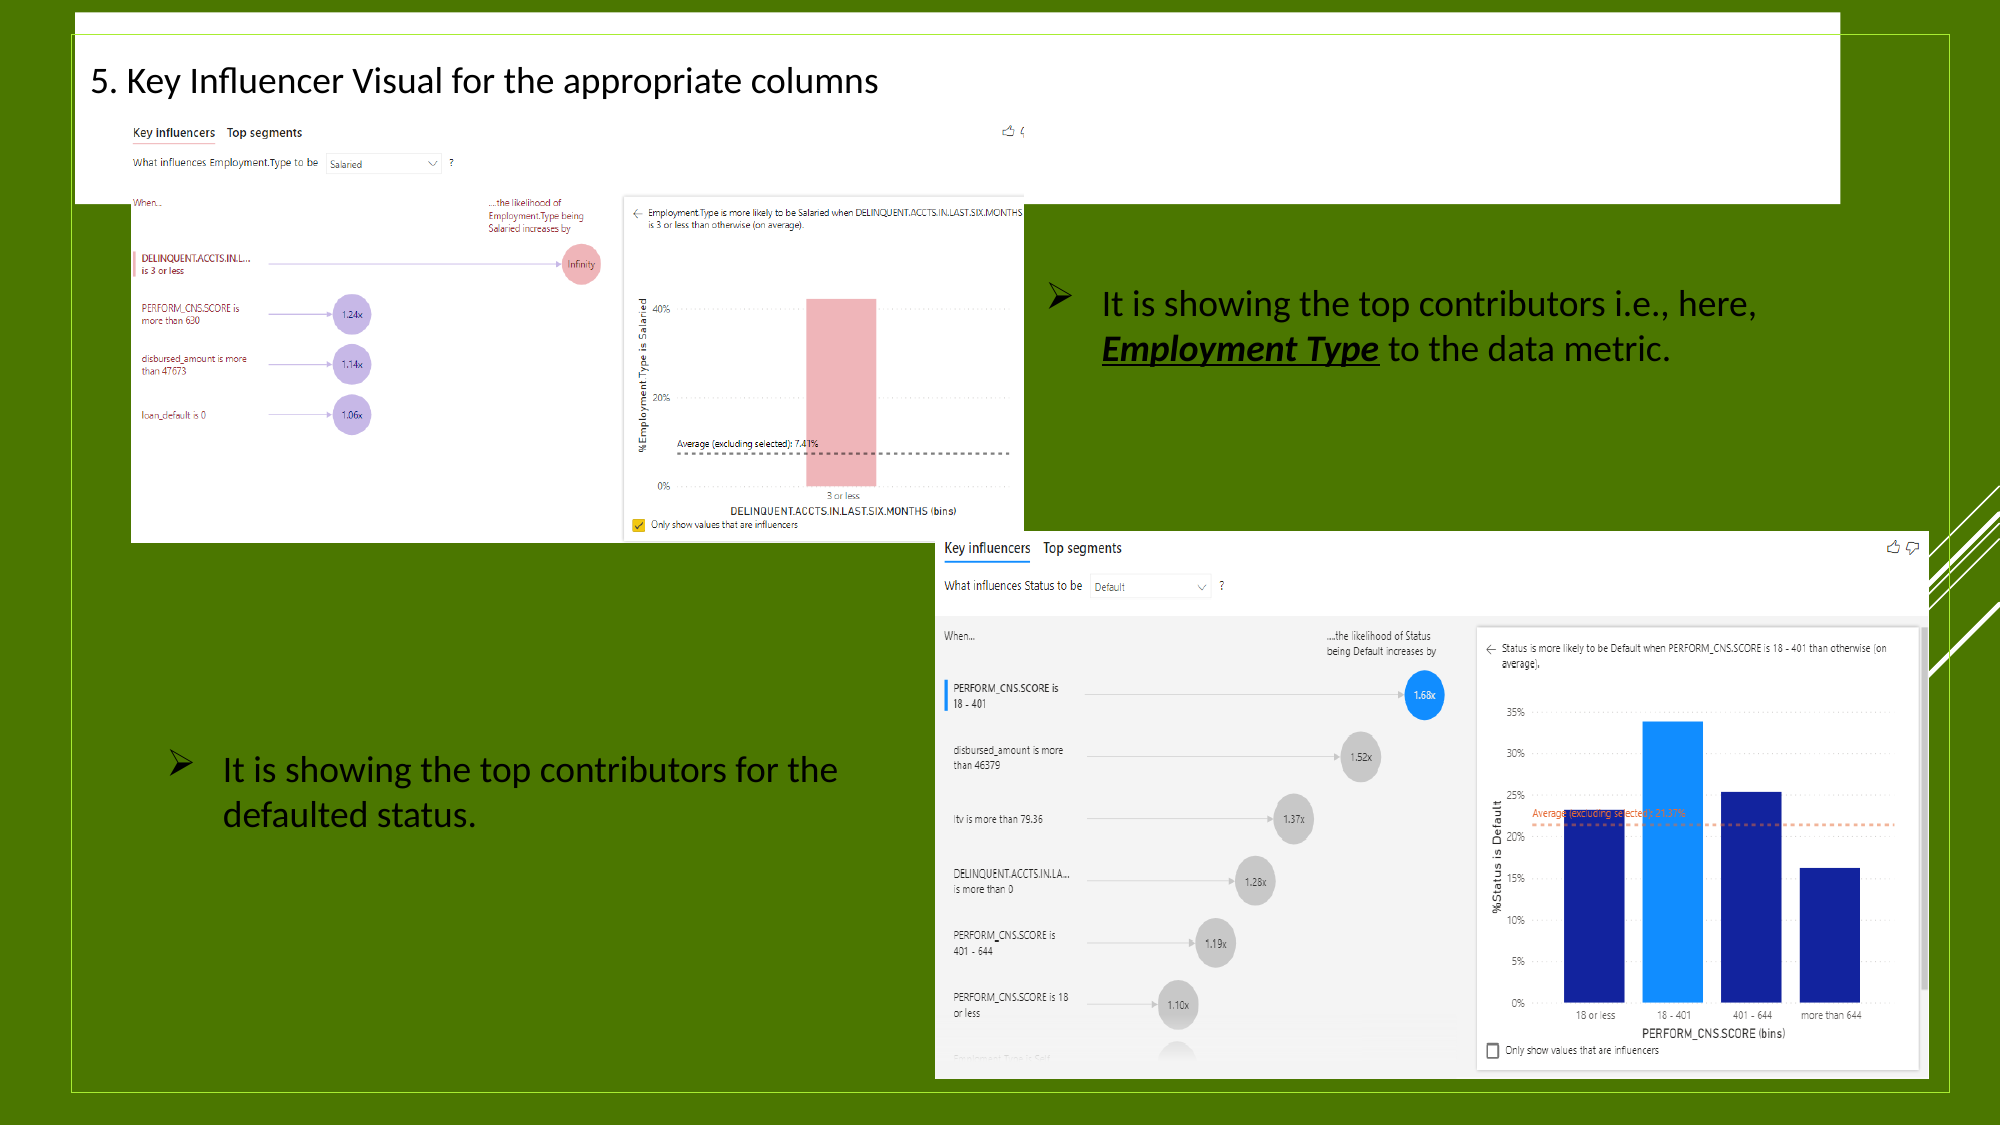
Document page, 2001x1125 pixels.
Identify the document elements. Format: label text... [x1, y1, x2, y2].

picture [131, 120, 1929, 1079]
text_box [71, 34, 1950, 1093]
text_box 5. Key Influencer Visual for the appropriate columns [74, 11, 1842, 34]
